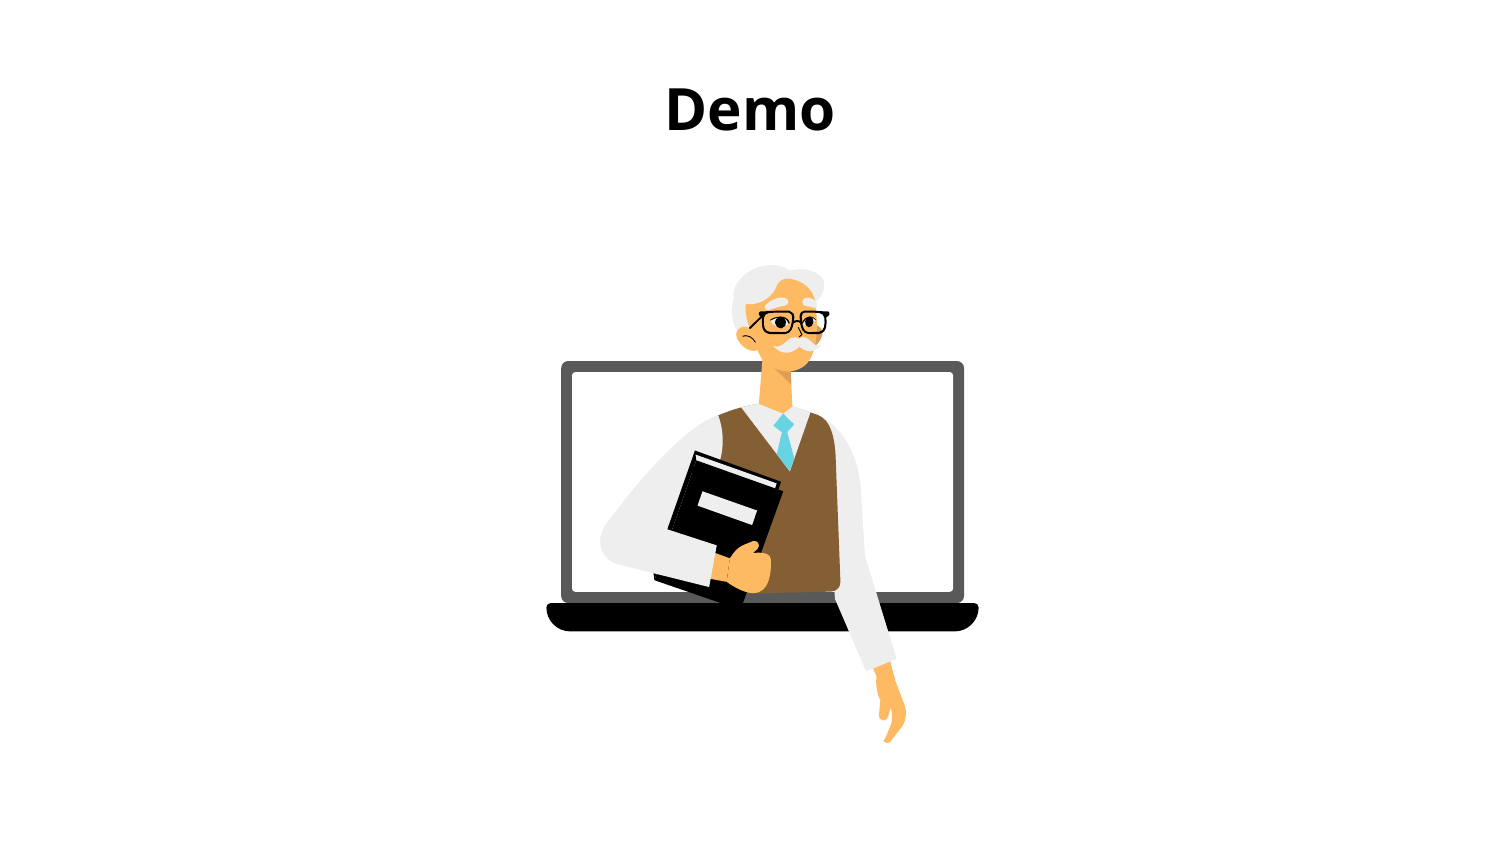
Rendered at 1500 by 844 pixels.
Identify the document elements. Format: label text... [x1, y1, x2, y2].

title Demo [51, 60, 1449, 155]
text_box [546, 264, 979, 744]
